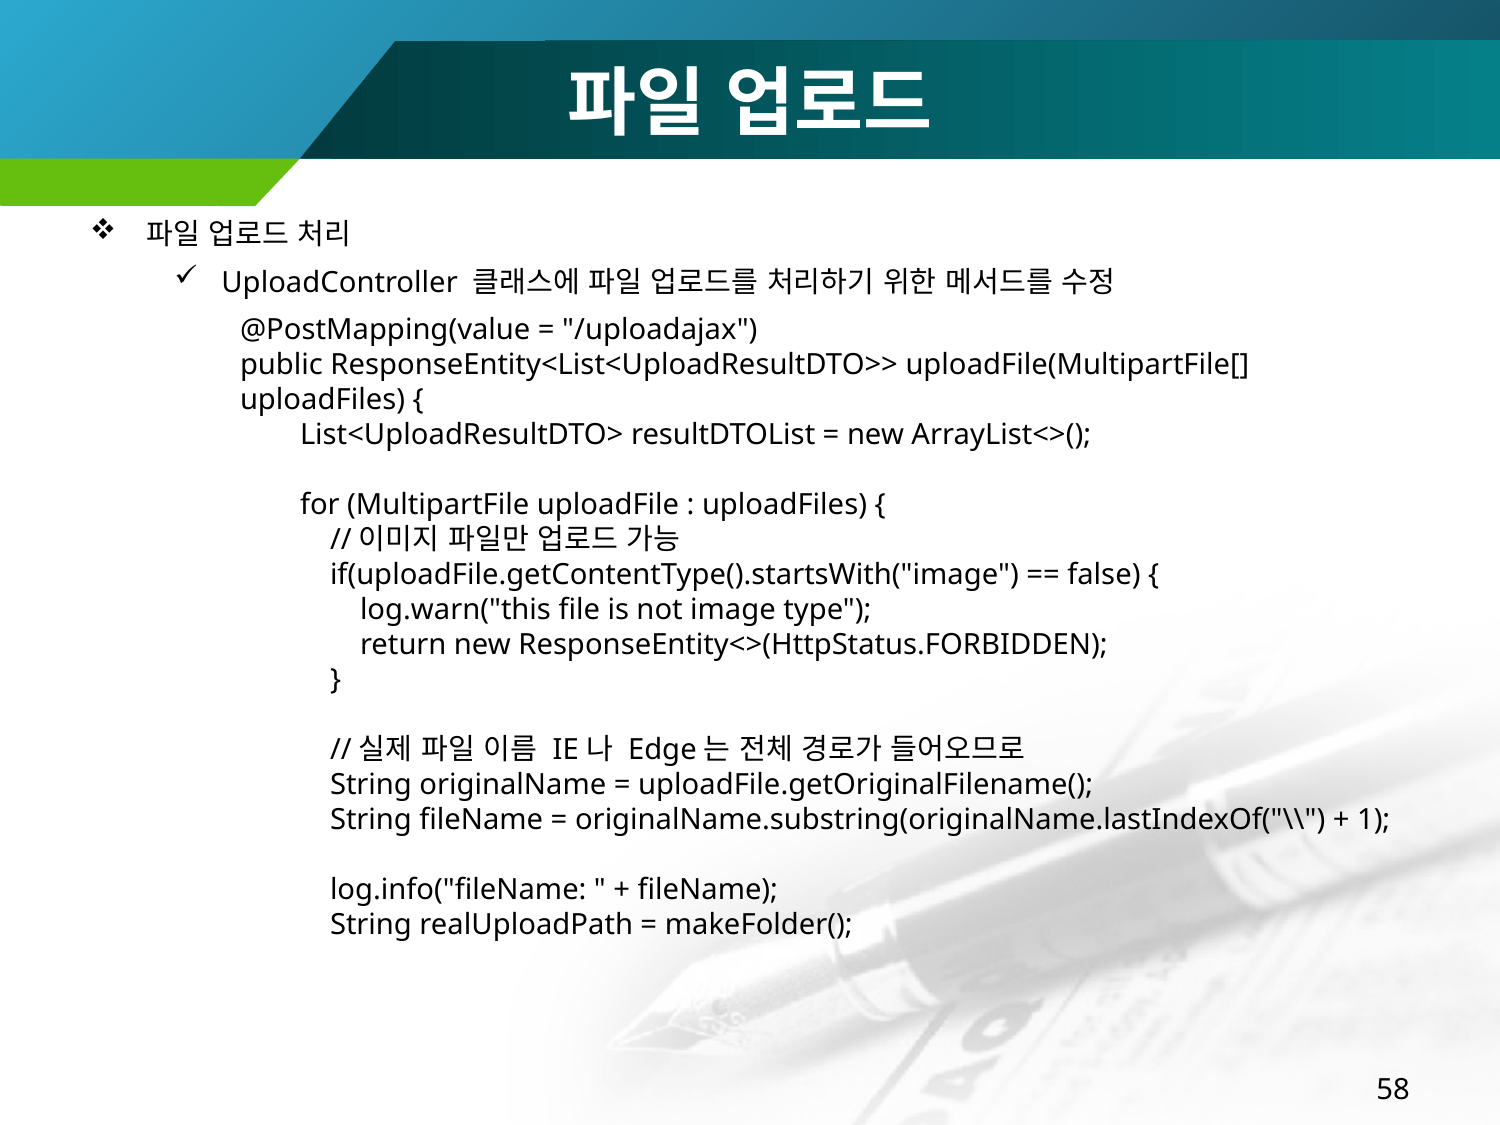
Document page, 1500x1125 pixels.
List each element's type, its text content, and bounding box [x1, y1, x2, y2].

list 파일 업로드 처리 UploadController 클래스에 파일 업로드를 처리하기 위한 메서드를 수정 @PostMapping(value = "/uploadajax") public ResponseEntity<List<UploadResultDTO>> uploadFile(MultipartFile[] uploadFiles) { List<UploadResultDTO> resultDTOList = new ArrayList<>(); for (MultipartFile uploadFile : uploadFiles) { //이미지 파일만 업로드 가능 if(uploadFile.getContentType().startsWith("image") == false) { log.warn("this file is not image type"); return new ResponseEntity<>(HttpStatus.FORBIDDEN); } //실제 파일 이름 IE나 Edge는 전체 경로가 들어오므로 String originalName = uploadFile.getOriginalFilename(); String fileName = originalName.substring(originalName.lastIndexOf("\\") + 1); log.info("fileName: " + fileName); String realUploadPath = makeFolder(); [74, 207, 1426, 1021]
picture [490, 448, 1500, 1125]
slide_number 58 [1074, 1062, 1426, 1103]
title 파일 업로드 [0, 36, 1500, 163]
